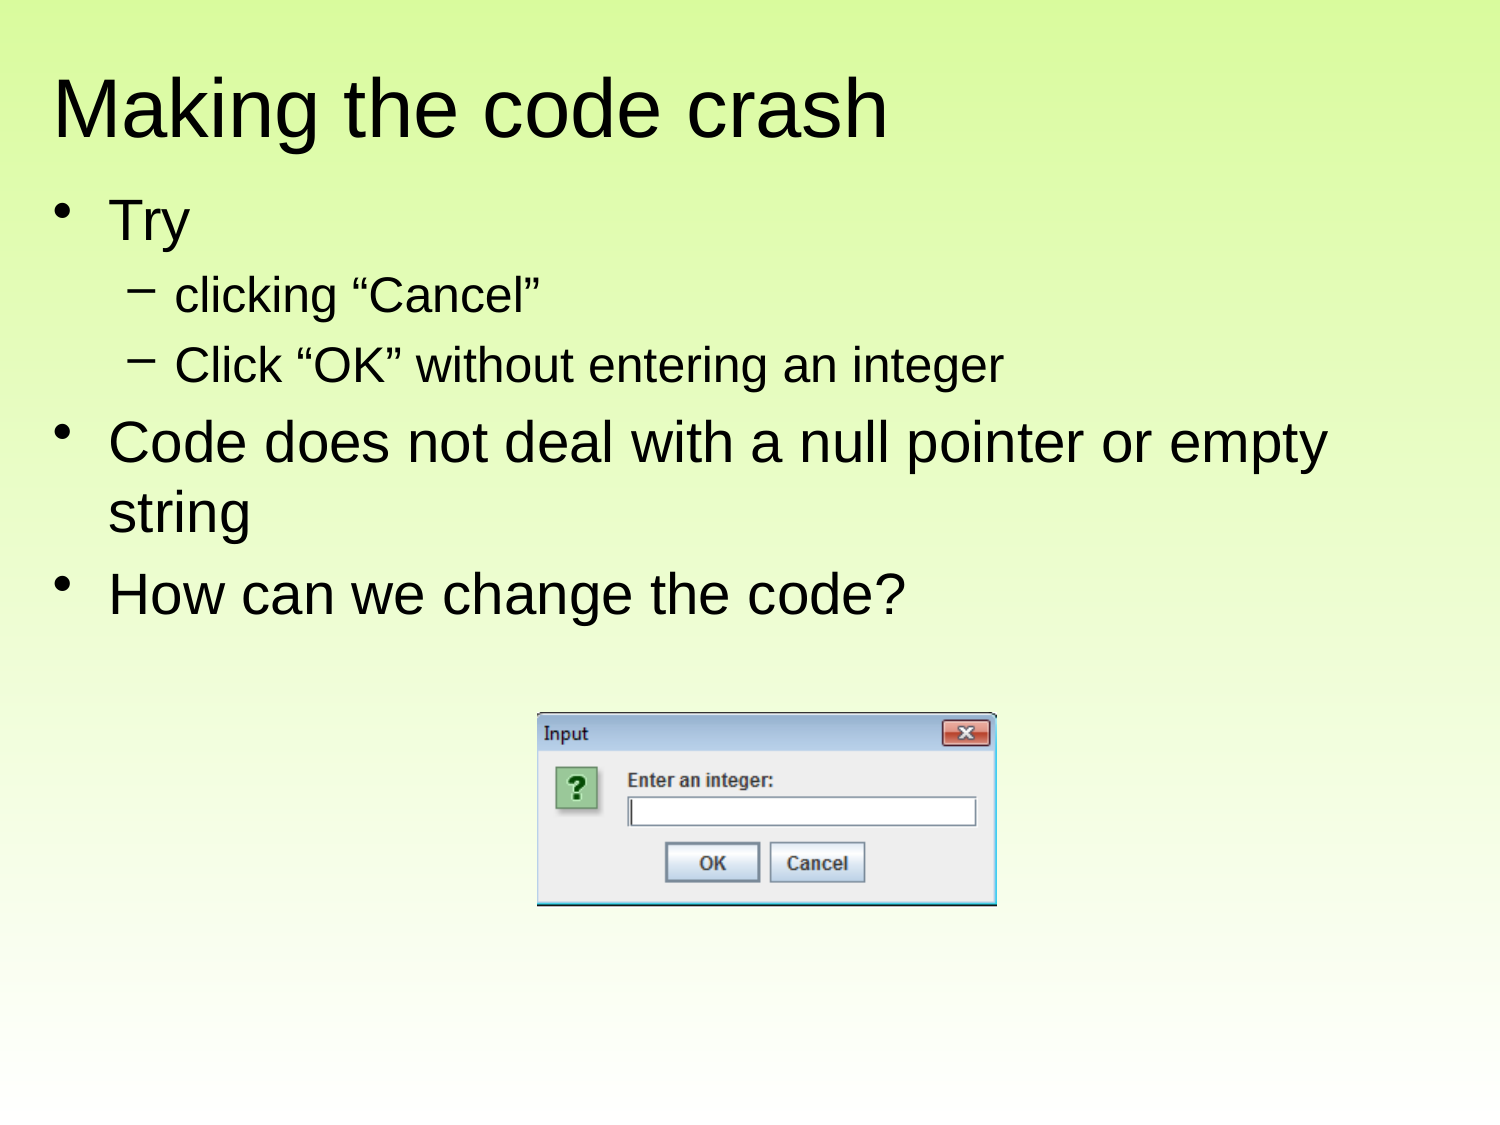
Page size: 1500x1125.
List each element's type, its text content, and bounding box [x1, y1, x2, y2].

list Try clicking “Cancel” Click “OK” without entering an integer Code does not deal with a null pointer or empty string How can we change the code? [37, 174, 1463, 1050]
title Making the code crash [37, 45, 1463, 163]
picture [537, 712, 998, 909]
